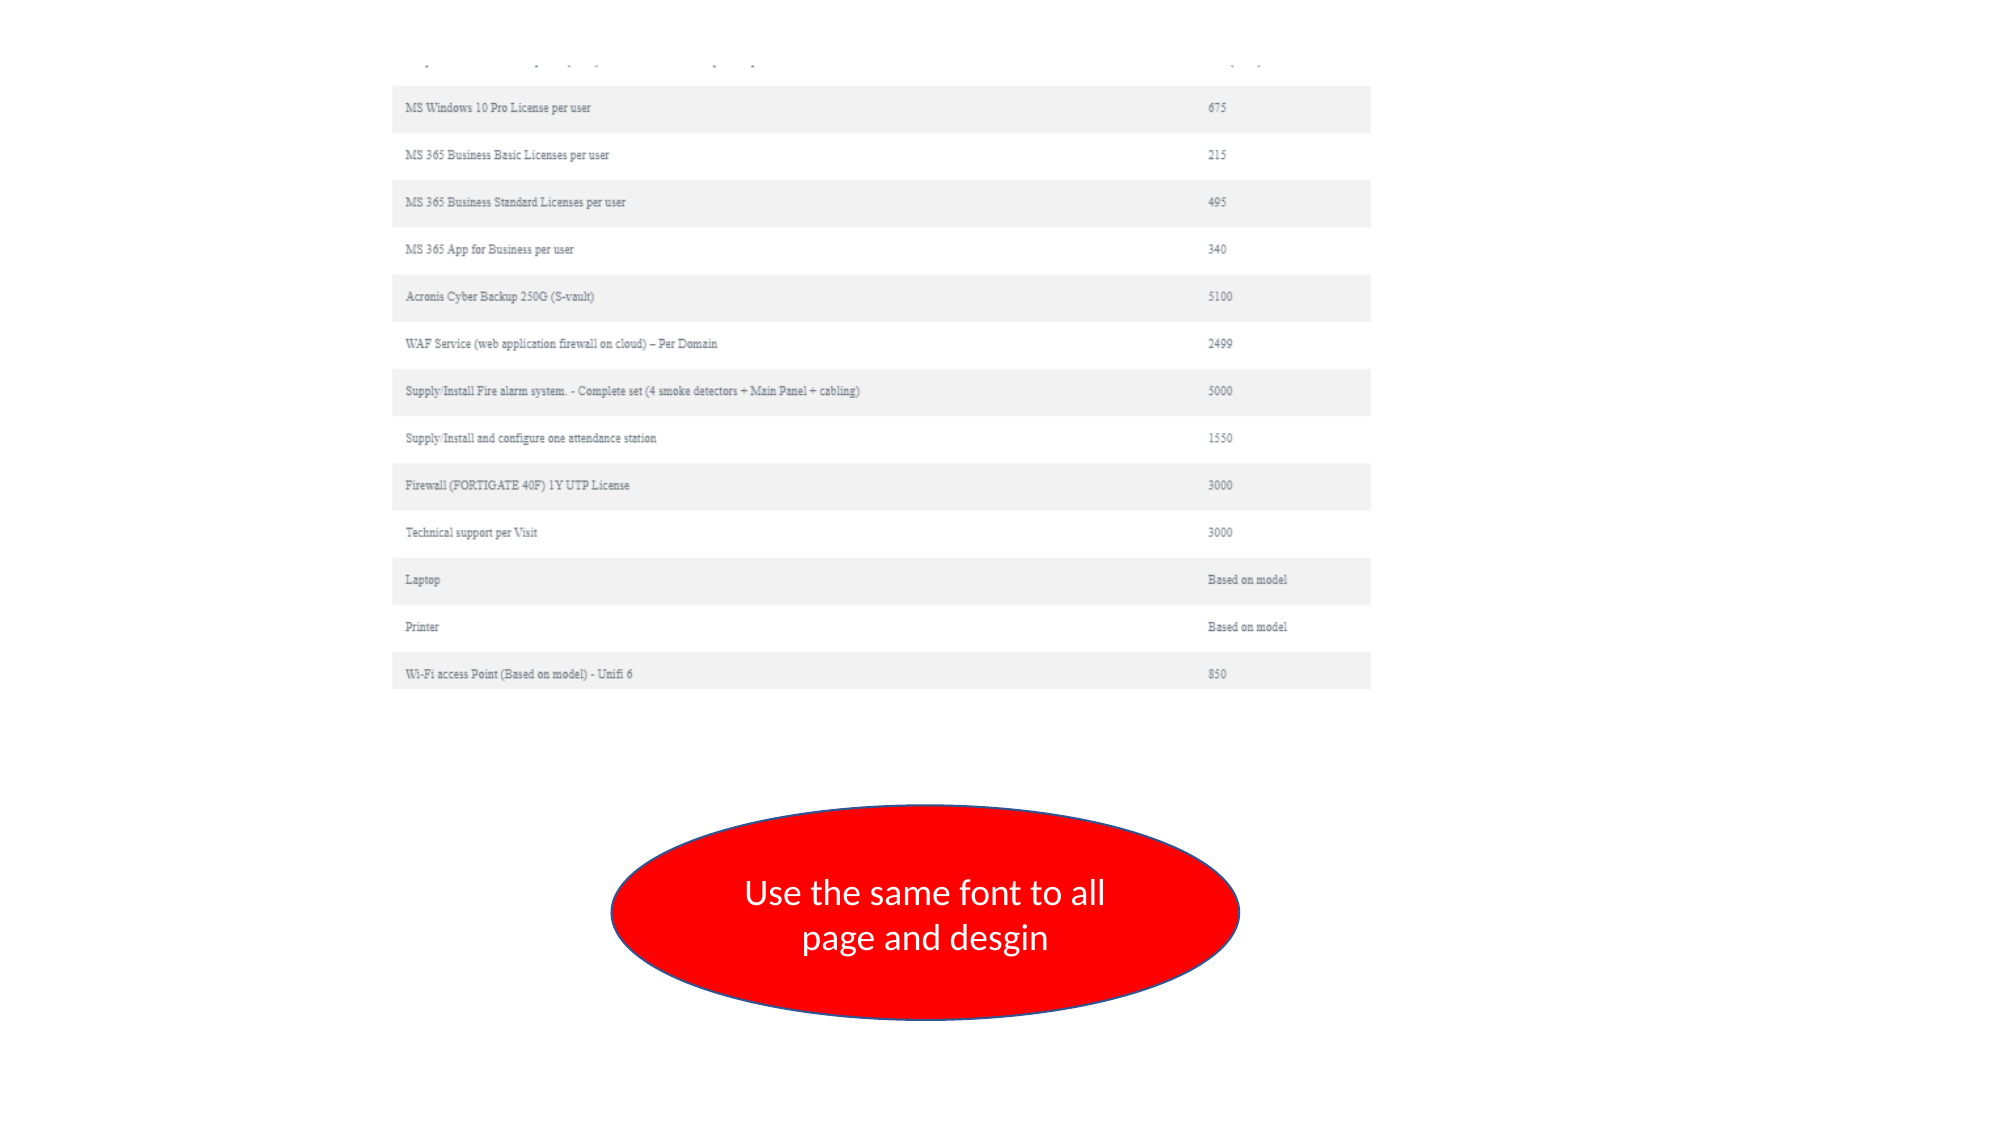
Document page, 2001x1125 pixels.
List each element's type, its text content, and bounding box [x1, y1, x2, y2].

text_box Use the same font to all page and desgin [610, 804, 1241, 1021]
picture [327, 65, 1371, 689]
